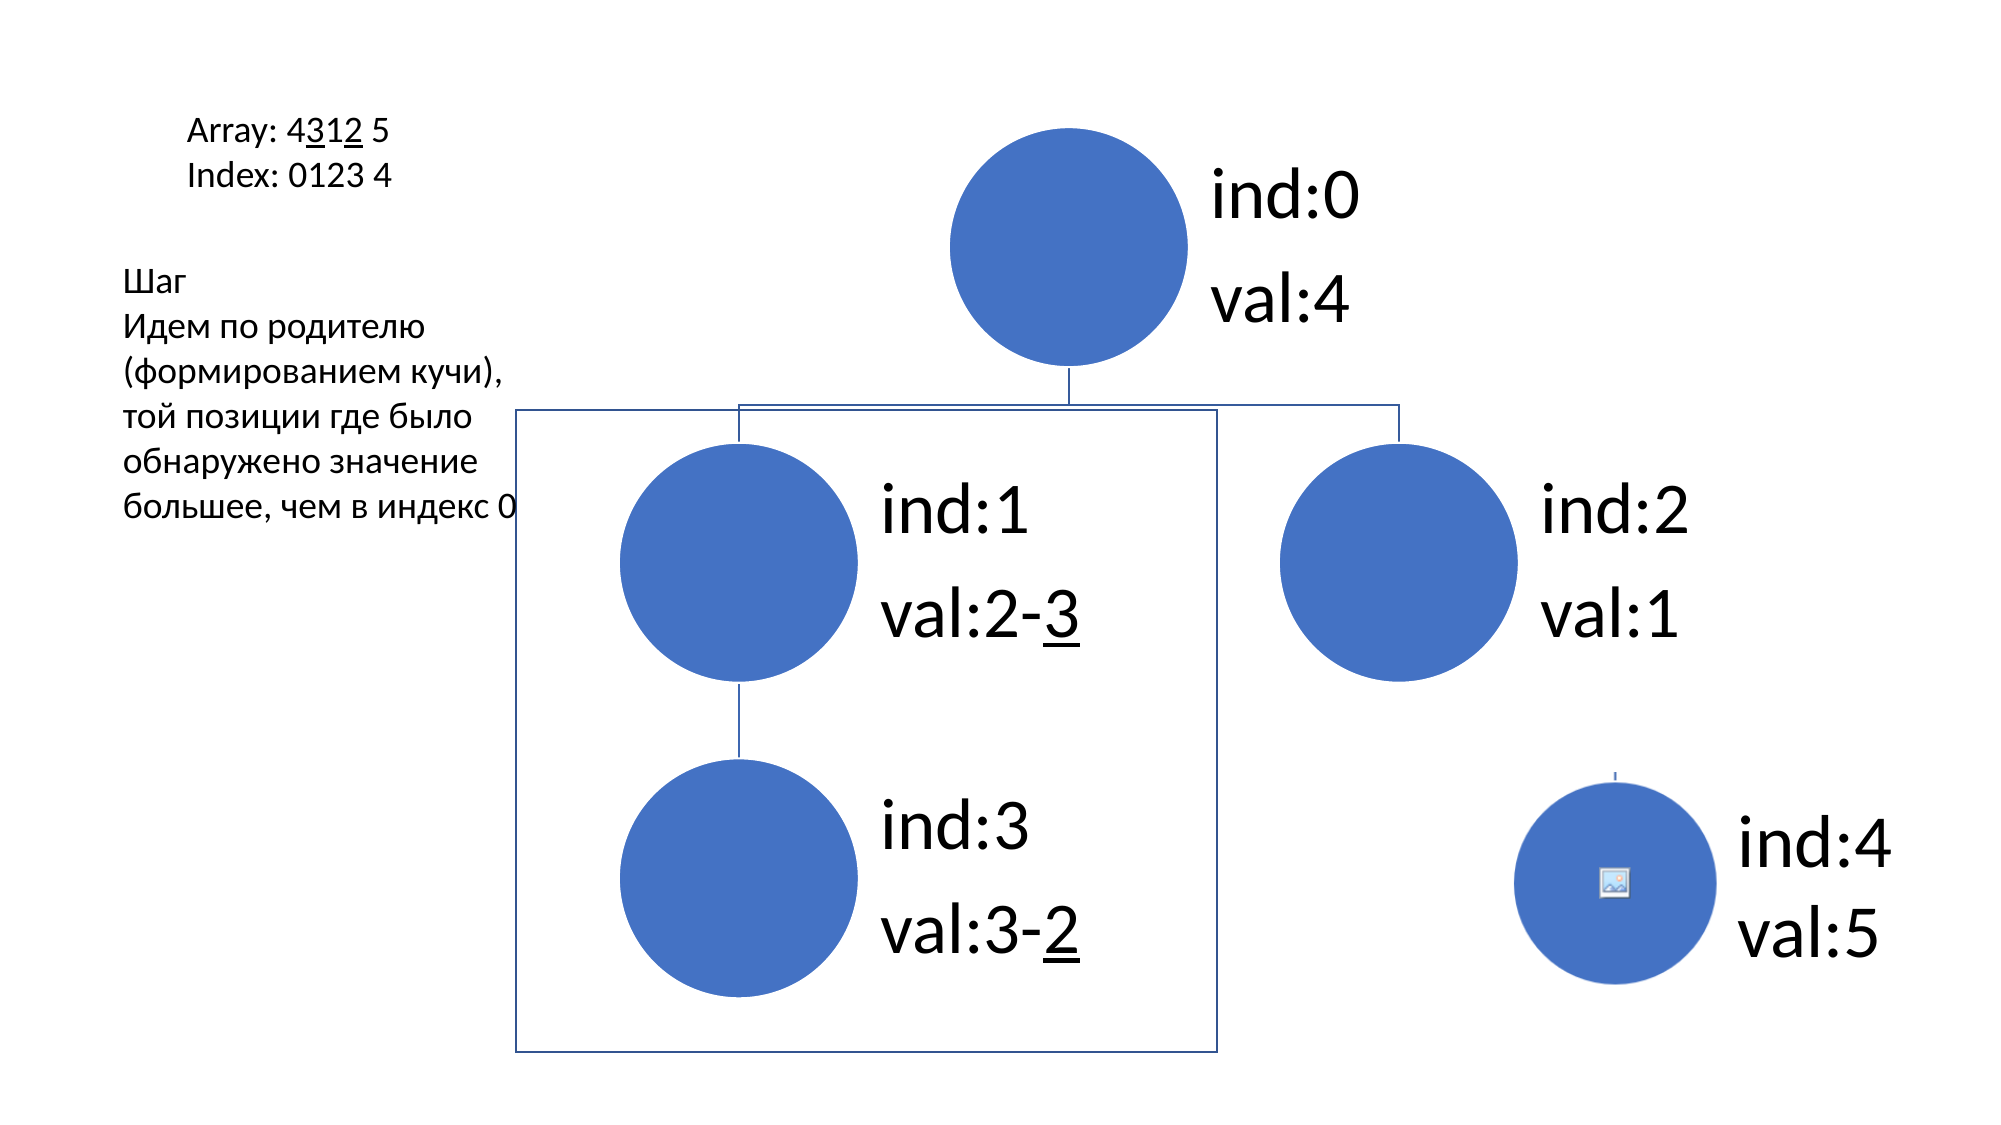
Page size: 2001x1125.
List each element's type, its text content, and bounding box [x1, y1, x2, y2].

text_box Шаг Идем по родителю (формированием кучи), той позиции где было обнаружено значение большее, чем в индекс 0 [108, 248, 462, 534]
text_box Array: 4312 5 Index: 0123 4 [172, 97, 774, 203]
text_box [515, 1007, 1218, 1053]
picture [1493, 772, 1724, 995]
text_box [462, 117, 2000, 1007]
